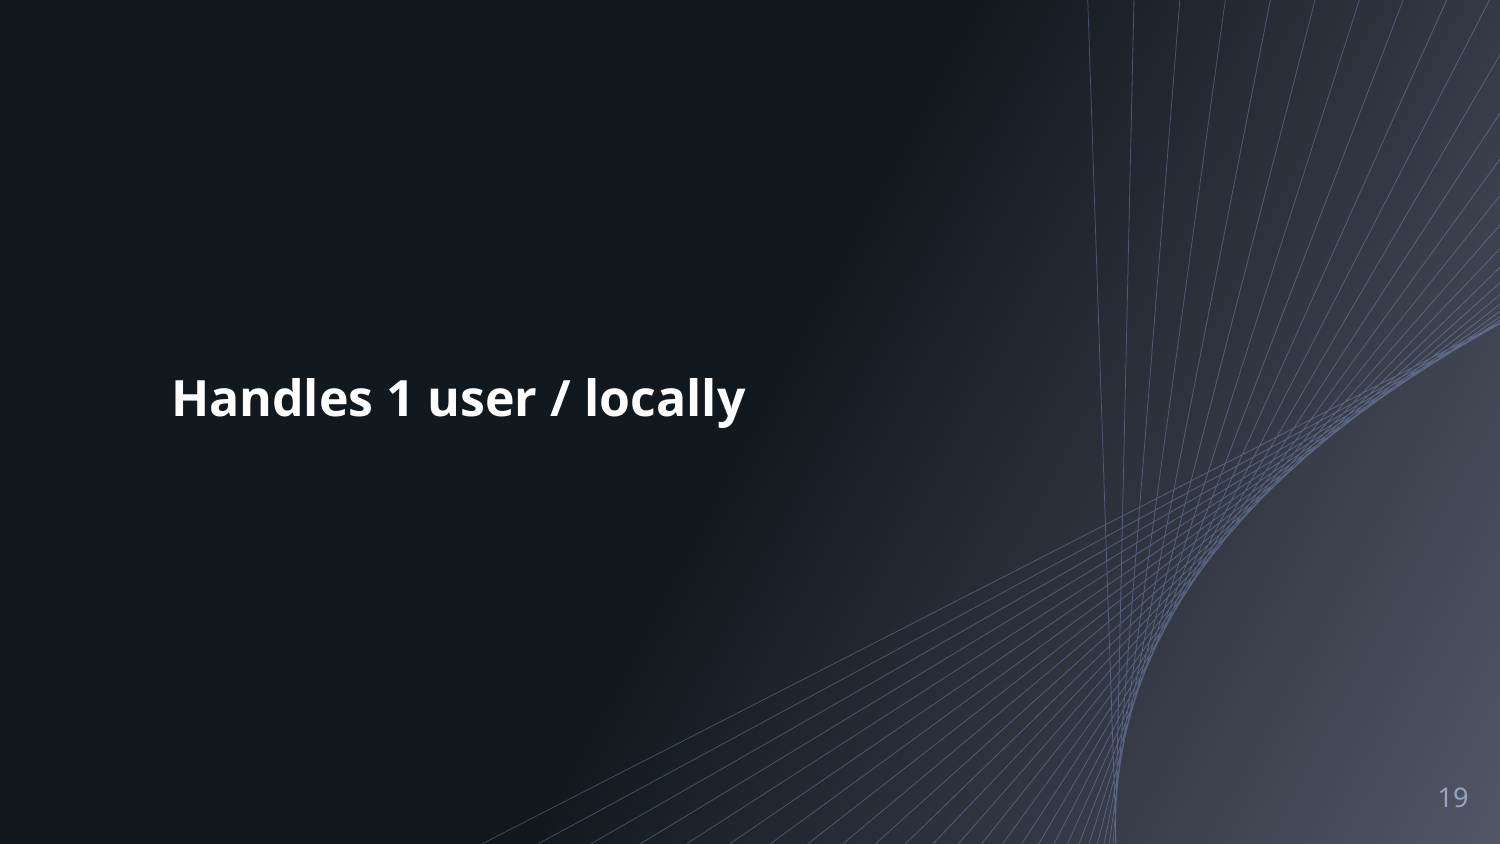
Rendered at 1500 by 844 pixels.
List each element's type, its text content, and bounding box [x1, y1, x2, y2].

text_box Handles 1 user / locally [148, 357, 1419, 451]
slide_number ‹#› [1378, 766, 1469, 832]
